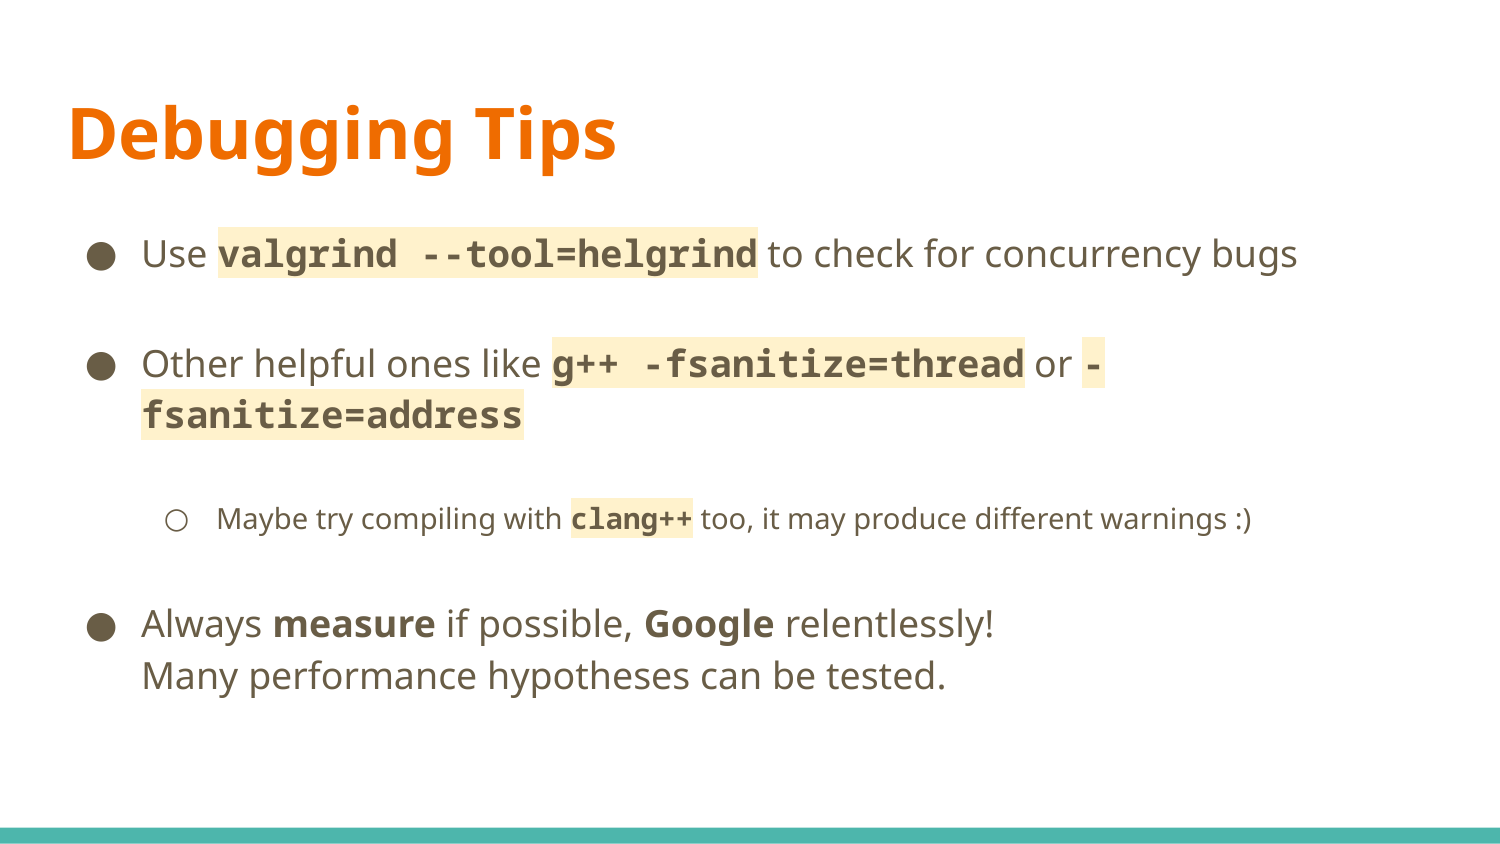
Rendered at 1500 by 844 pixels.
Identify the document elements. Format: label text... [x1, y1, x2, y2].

list Use valgrind --tool=helgrind to check for concurrency bugs Other helpful ones like g++ -fsanitize=thread or -fsanitize=address Maybe try compiling with clang++ too, it may produce different warnings :) Always measure if possible, Google relentlessly! Many performance hypotheses can be tested. [51, 207, 1449, 750]
title Debugging Tips [51, 72, 1449, 189]
